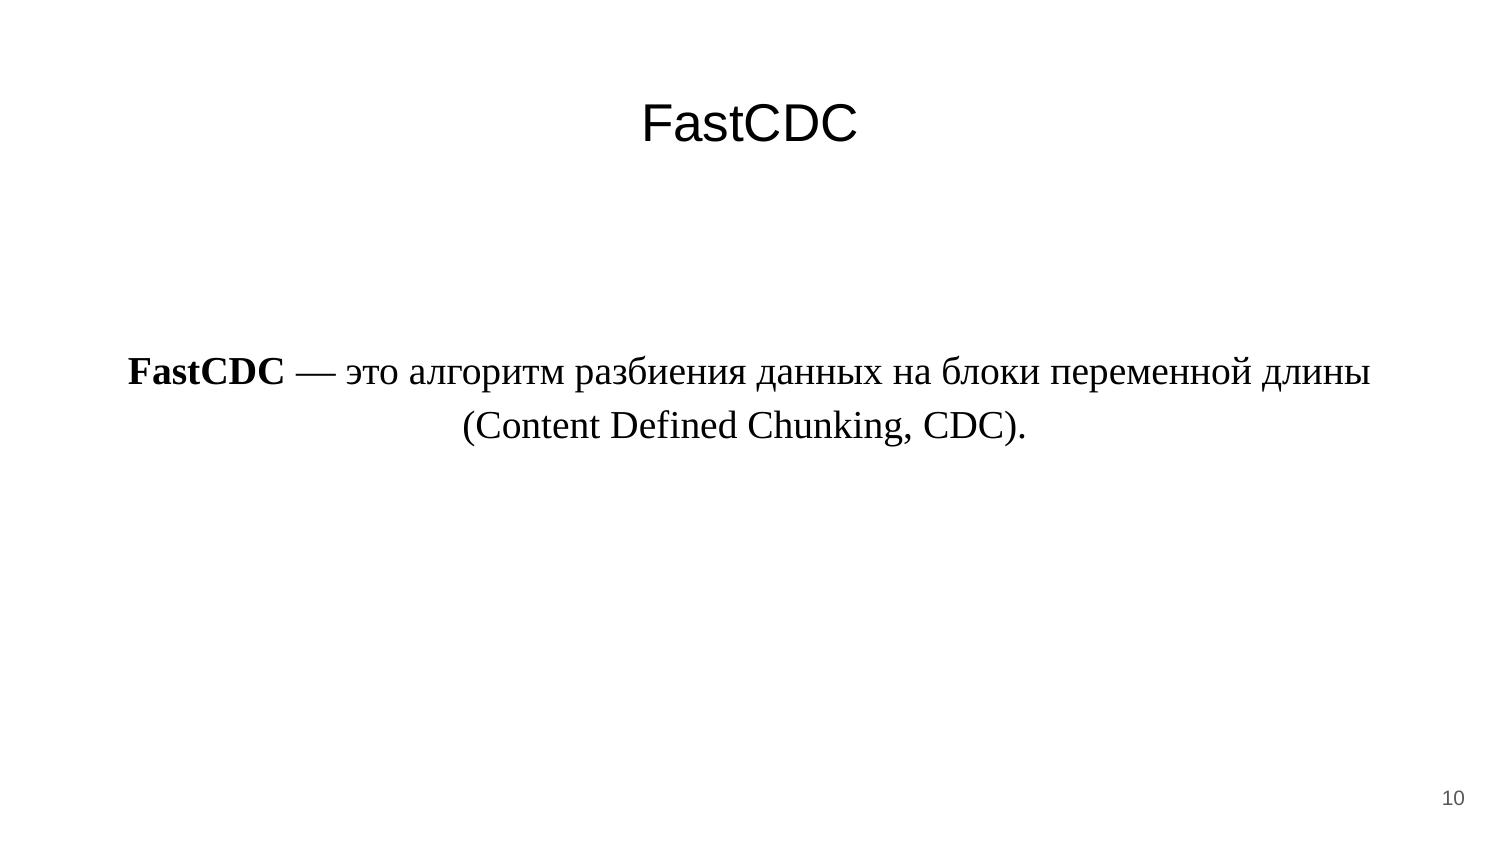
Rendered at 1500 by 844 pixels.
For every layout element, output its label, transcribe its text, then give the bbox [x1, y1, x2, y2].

list FastCDC — это алгоритм разбиения данных на блоки переменной длины (Content Defined Chunking, CDC). [51, 322, 1449, 525]
slide_number ‹#› [1389, 764, 1480, 830]
title FastCDC [51, 72, 1449, 167]
